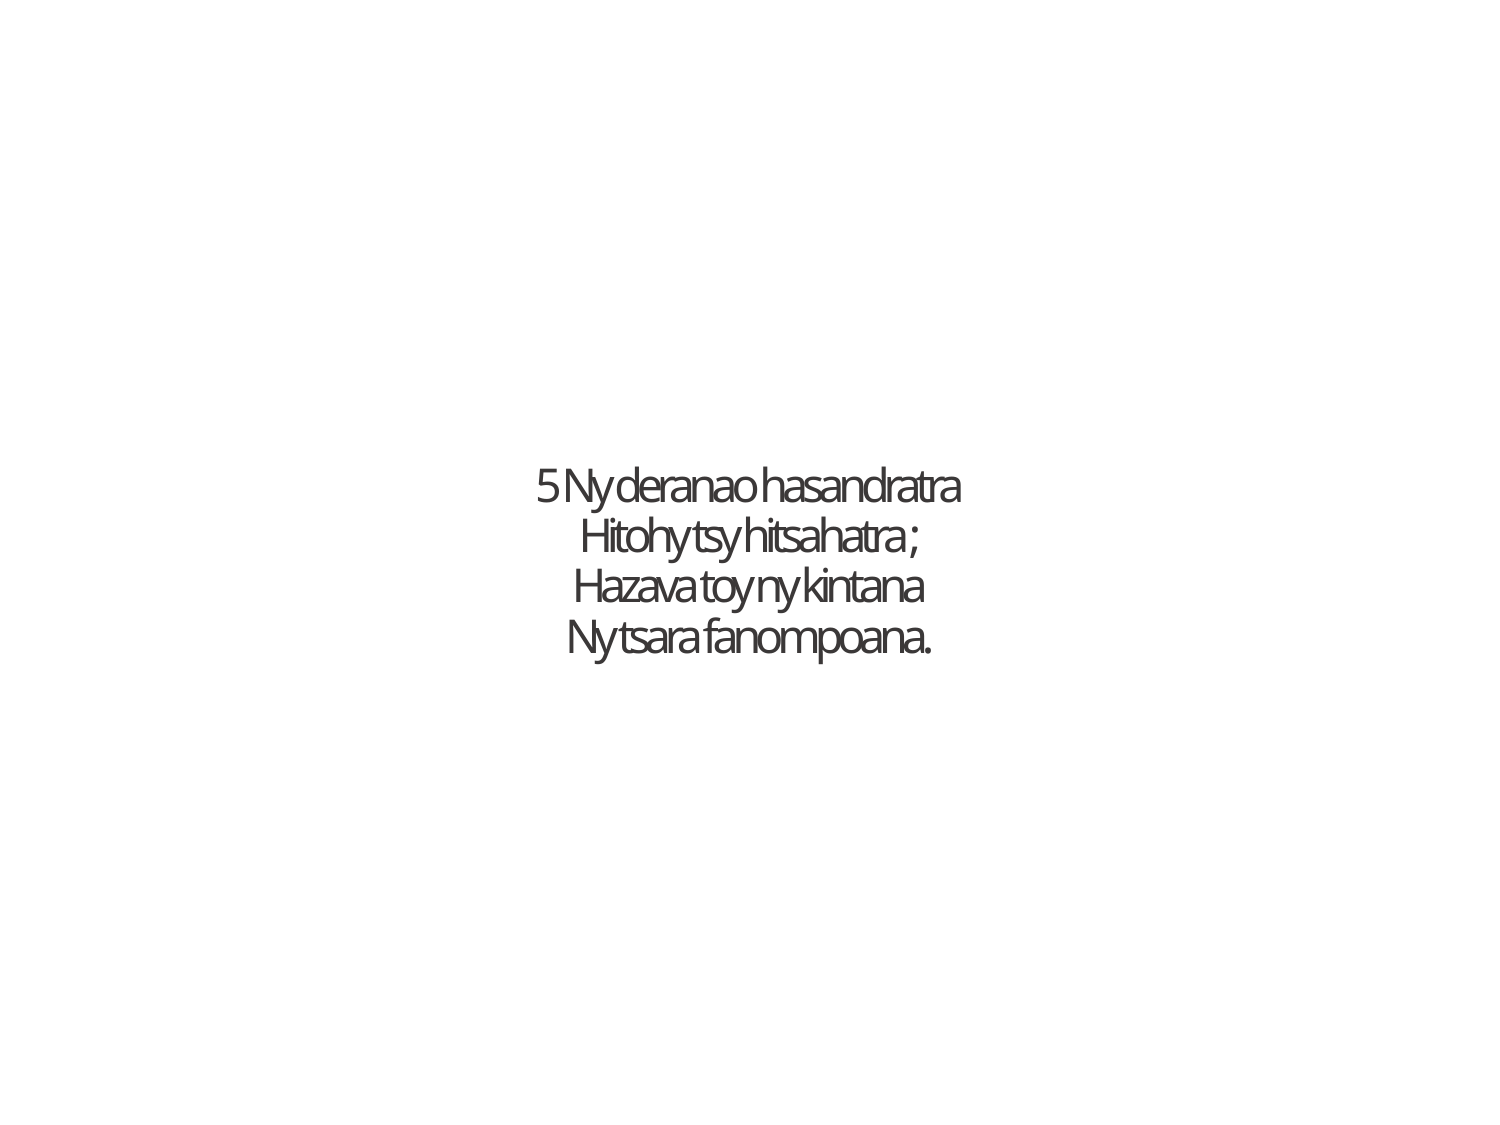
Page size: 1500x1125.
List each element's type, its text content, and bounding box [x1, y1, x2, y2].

title 5 Ny deranao hasandratra Hitohy tsy hitsahatra ; Hazava toy ny kintana Ny tsara fanompoana. [0, 453, 1500, 672]
